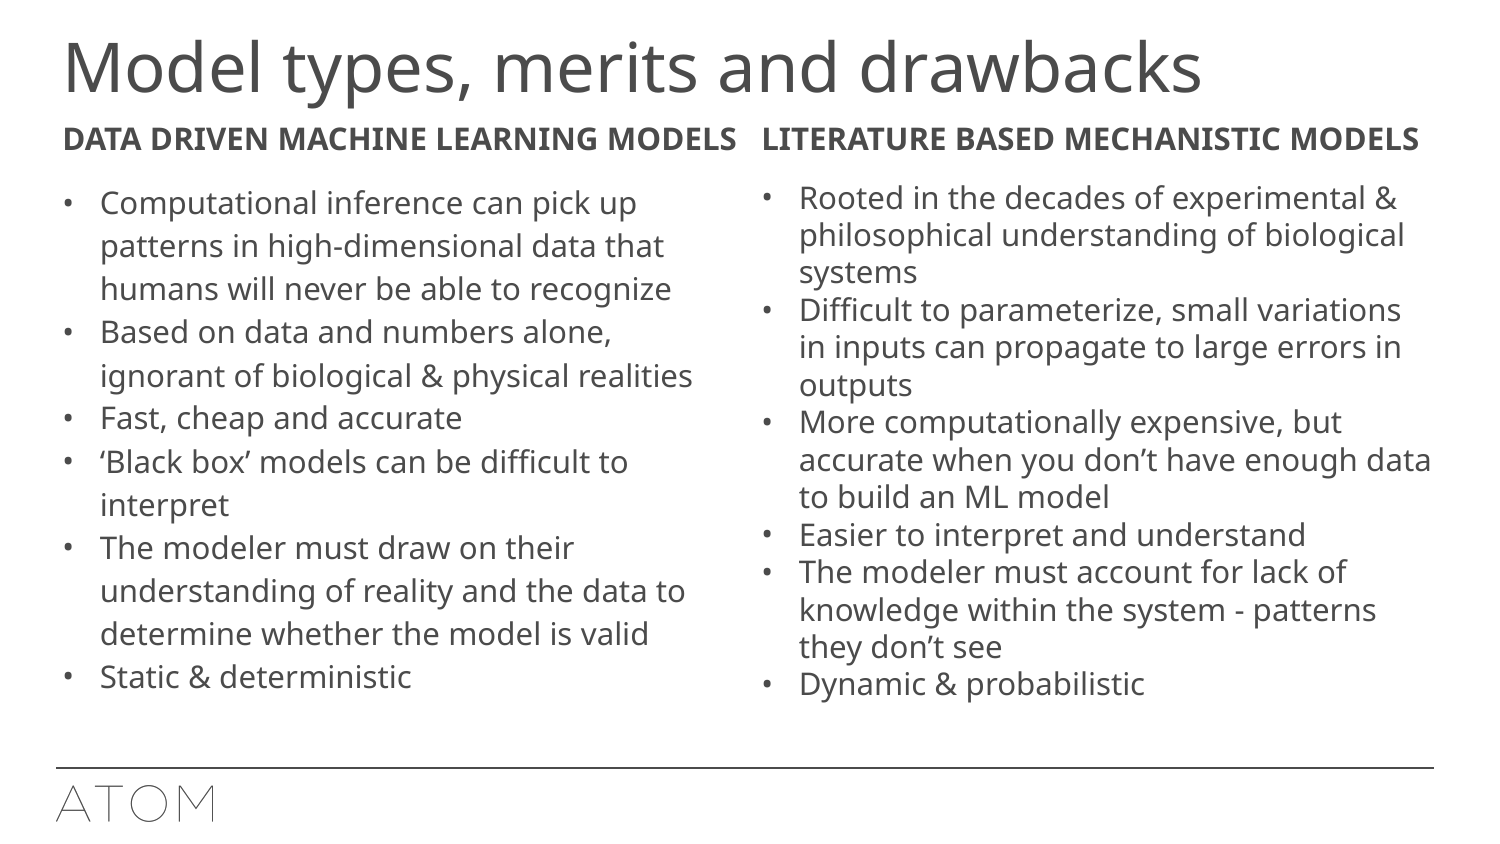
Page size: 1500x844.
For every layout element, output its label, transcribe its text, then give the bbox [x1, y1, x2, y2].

picture [56, 785, 213, 822]
list LITERATURE BASED MECHANISTIC MODELS Rooted in the decades of experimental & philosophical understanding of biological systems Difficult to parameterize, small variations in inputs can propagate to large errors in outputs More computationally expensive, but accurate when you don’t have enough data to build an ML model Easier to interpret and understand The modeler must account for lack of knowledge within the system - patterns they don’t see Dynamic & probabilistic [750, 114, 1449, 768]
list DATA DRIVEN MACHINE LEARNING MODELS Computational inference can pick up patterns in high-dimensional data that humans will never be able to recognize Based on data and numbers alone, ignorant of biological & physical realities Fast, cheap and accurate ‘Black box’ models can be difficult to interpret The modeler must draw on their understanding of reality and the data to determine whether the model is valid Static & deterministic [51, 114, 750, 768]
title Model types, merits and drawbacks [51, 23, 1449, 114]
